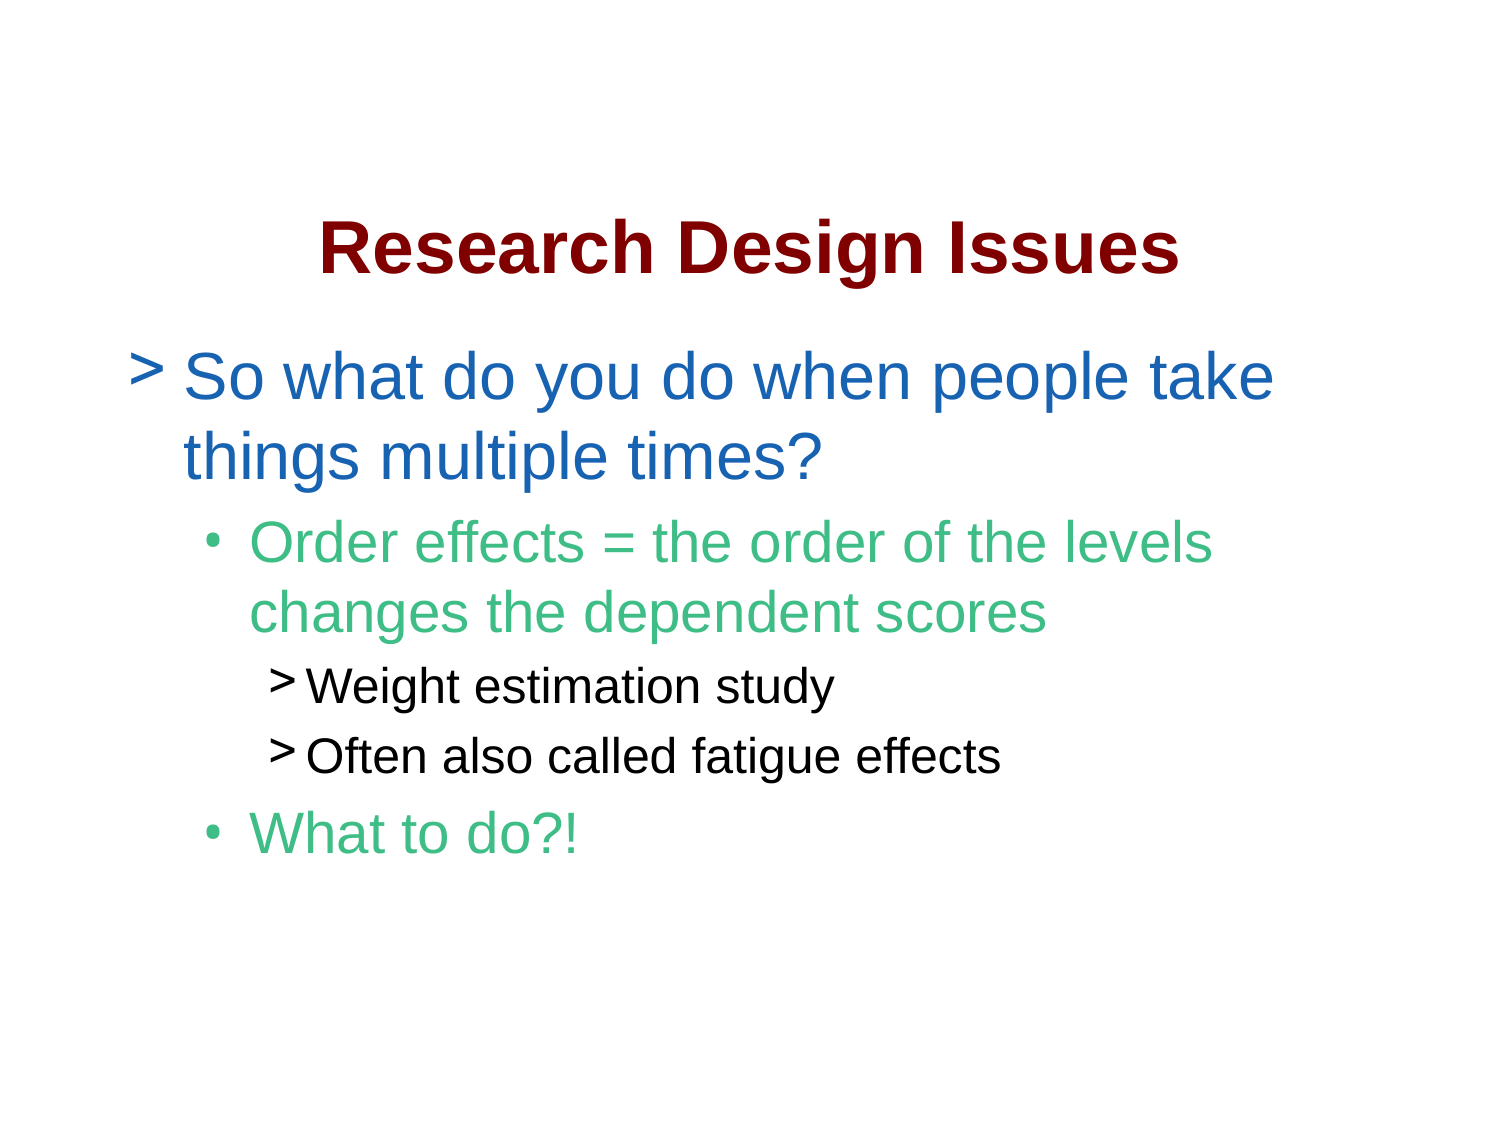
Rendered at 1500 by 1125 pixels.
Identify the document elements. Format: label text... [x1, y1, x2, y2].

title Research Design Issues [112, 199, 1388, 288]
list So what do you do when people take things multiple times? Order effects = the order of the levels changes the dependent scores Weight estimation study Often also called fatigue effects What to do?! [112, 324, 1388, 1001]
